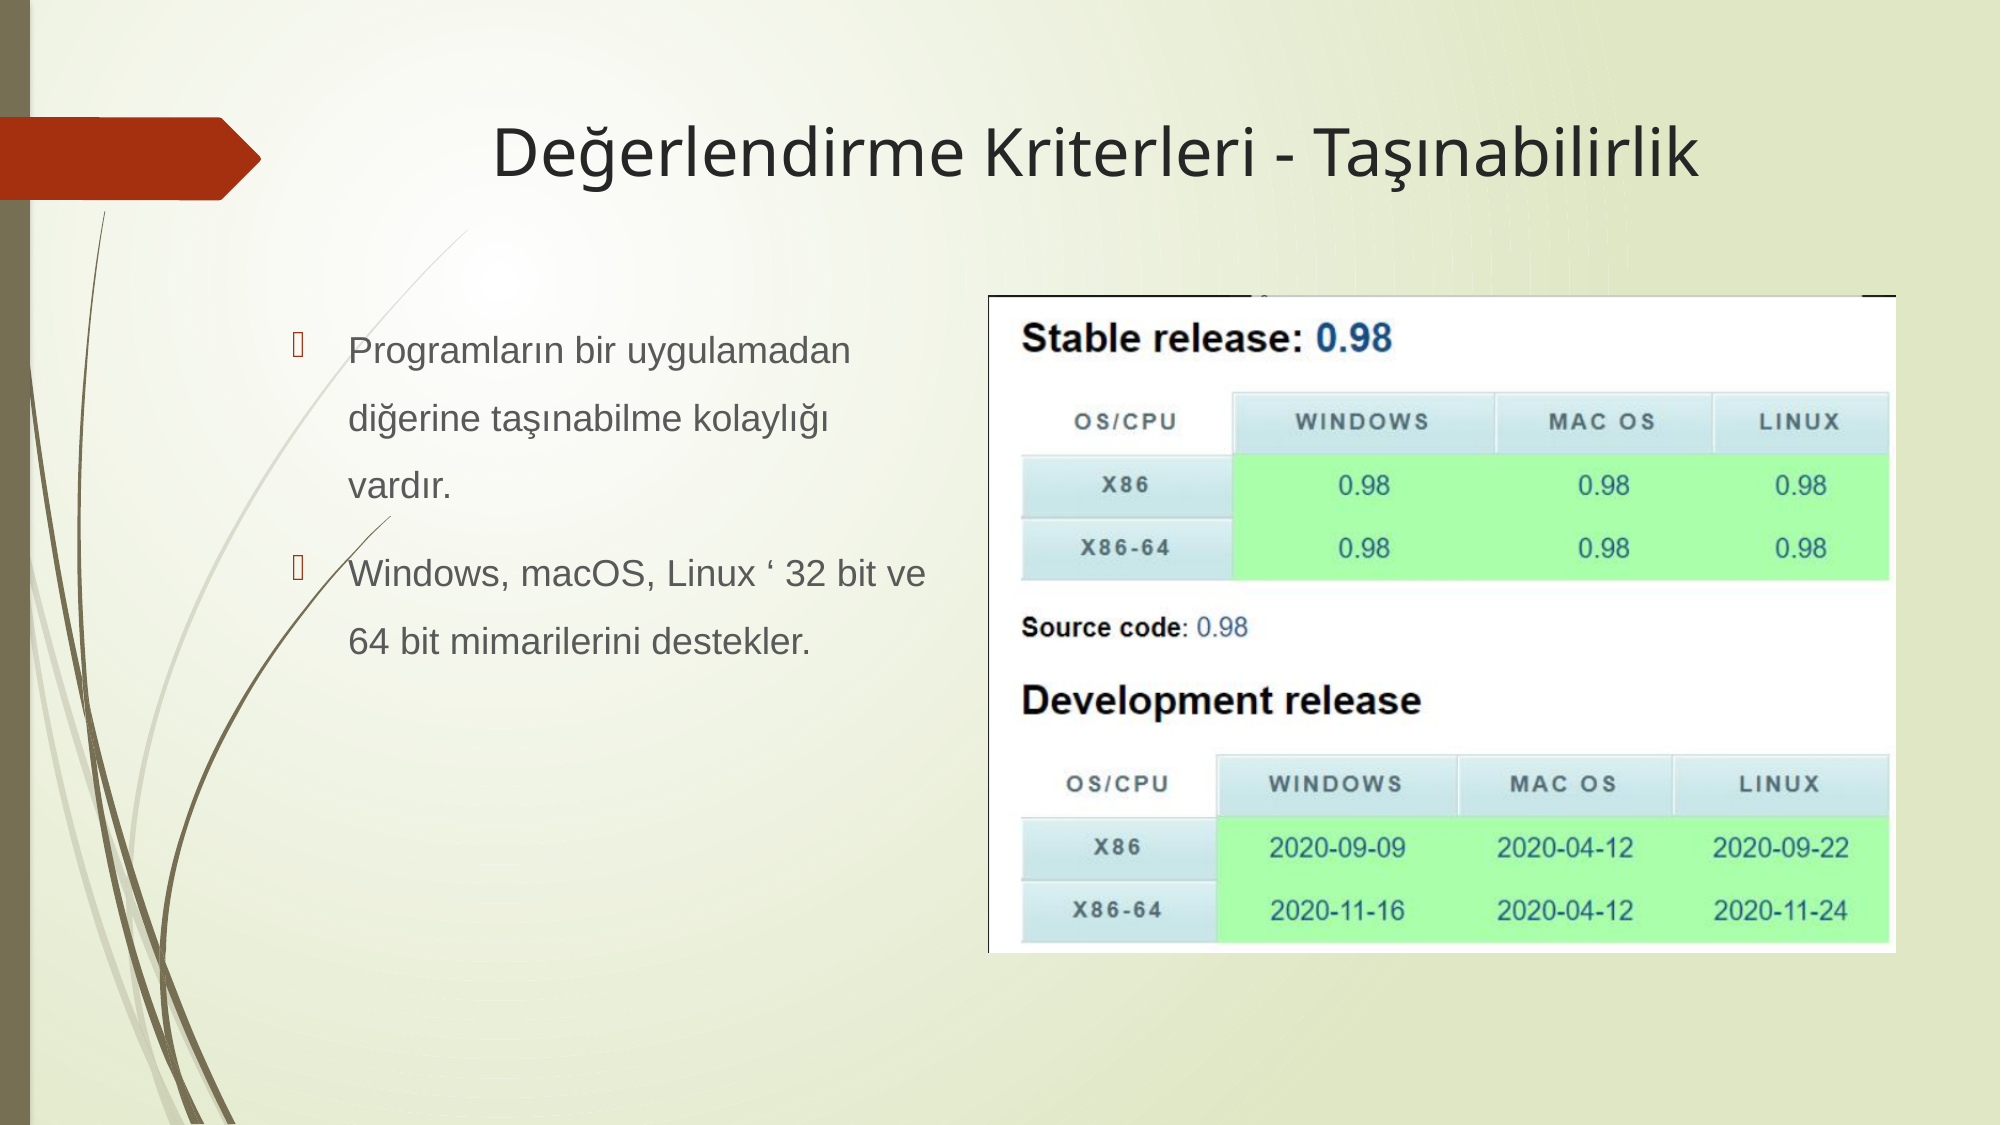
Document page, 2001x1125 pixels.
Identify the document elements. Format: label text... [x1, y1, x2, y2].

list Programların bir uygulamadan diğerine taşınabilme kolaylığı vardır. Windows, ‎macOS‎, ‎Linux ‘ 32 bit ve 64 bit mimarilerini destekler. [276, 295, 957, 953]
picture [988, 295, 1897, 953]
title Değerlendirme Kriterleri - Taşınabilirlik [276, 102, 1935, 239]
